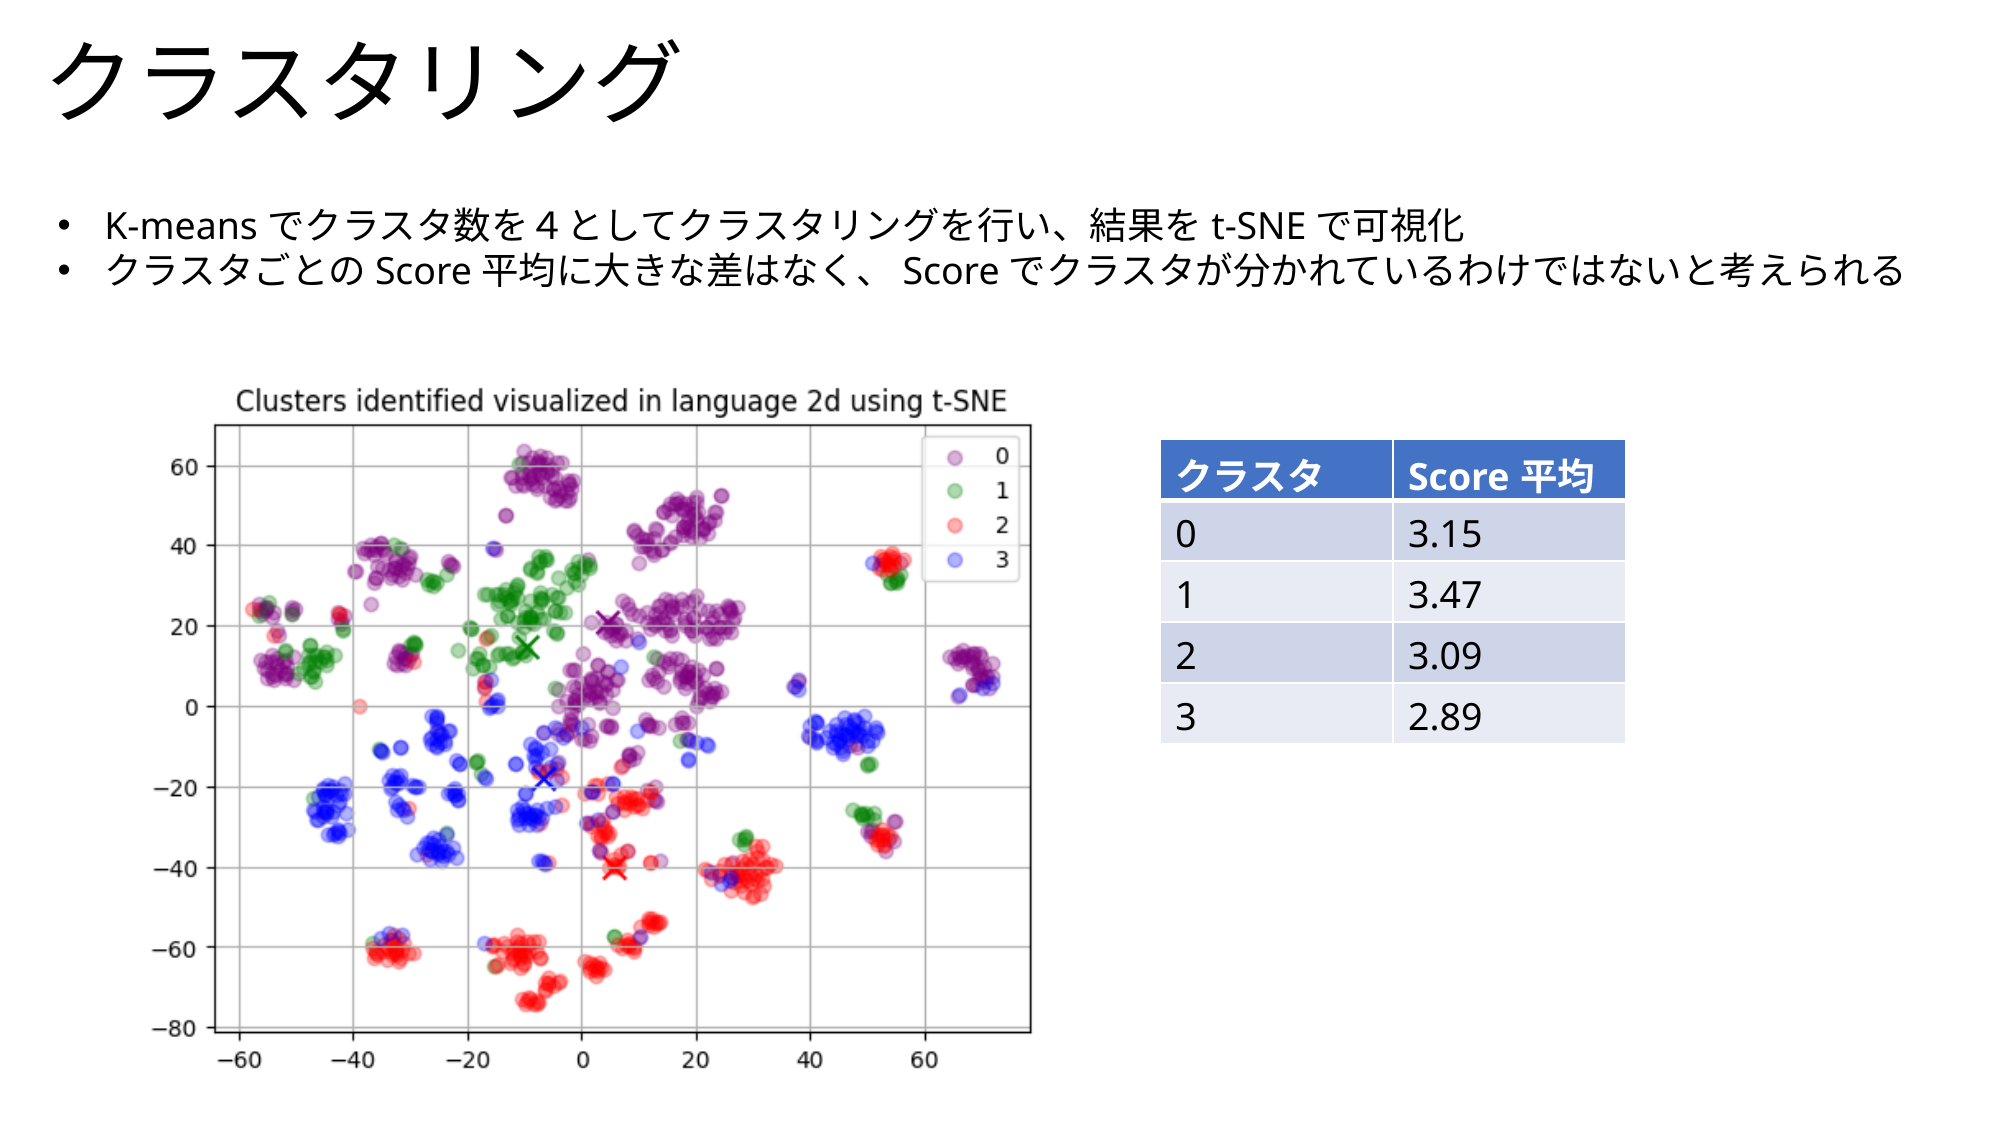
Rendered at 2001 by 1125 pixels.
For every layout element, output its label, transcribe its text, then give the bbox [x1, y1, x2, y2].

table_header クラスタ [1161, 440, 1392, 498]
table_cell 3.47 [1394, 562, 1625, 621]
table_cell 2.89 [1394, 684, 1625, 743]
table_header Score平均 [1394, 440, 1625, 498]
picture [134, 372, 1045, 1088]
table_cell 1 [1161, 562, 1392, 621]
table_cell 2 [1161, 623, 1392, 682]
text_box K-meansでクラスタ数を４としてクラスタリングを行い、結果をt-SNEで可視化 クラスタごとのScore平均に大きな差はなく、Scoreでクラスタが分かれているわけではないと考えられる [42, 194, 1927, 300]
table_cell 3.15 [1394, 503, 1625, 560]
title クラスタリング [28, 24, 1754, 149]
table_cell 3 [1161, 684, 1392, 743]
table_cell 3.09 [1394, 623, 1625, 682]
table_cell 0 [1161, 503, 1392, 560]
